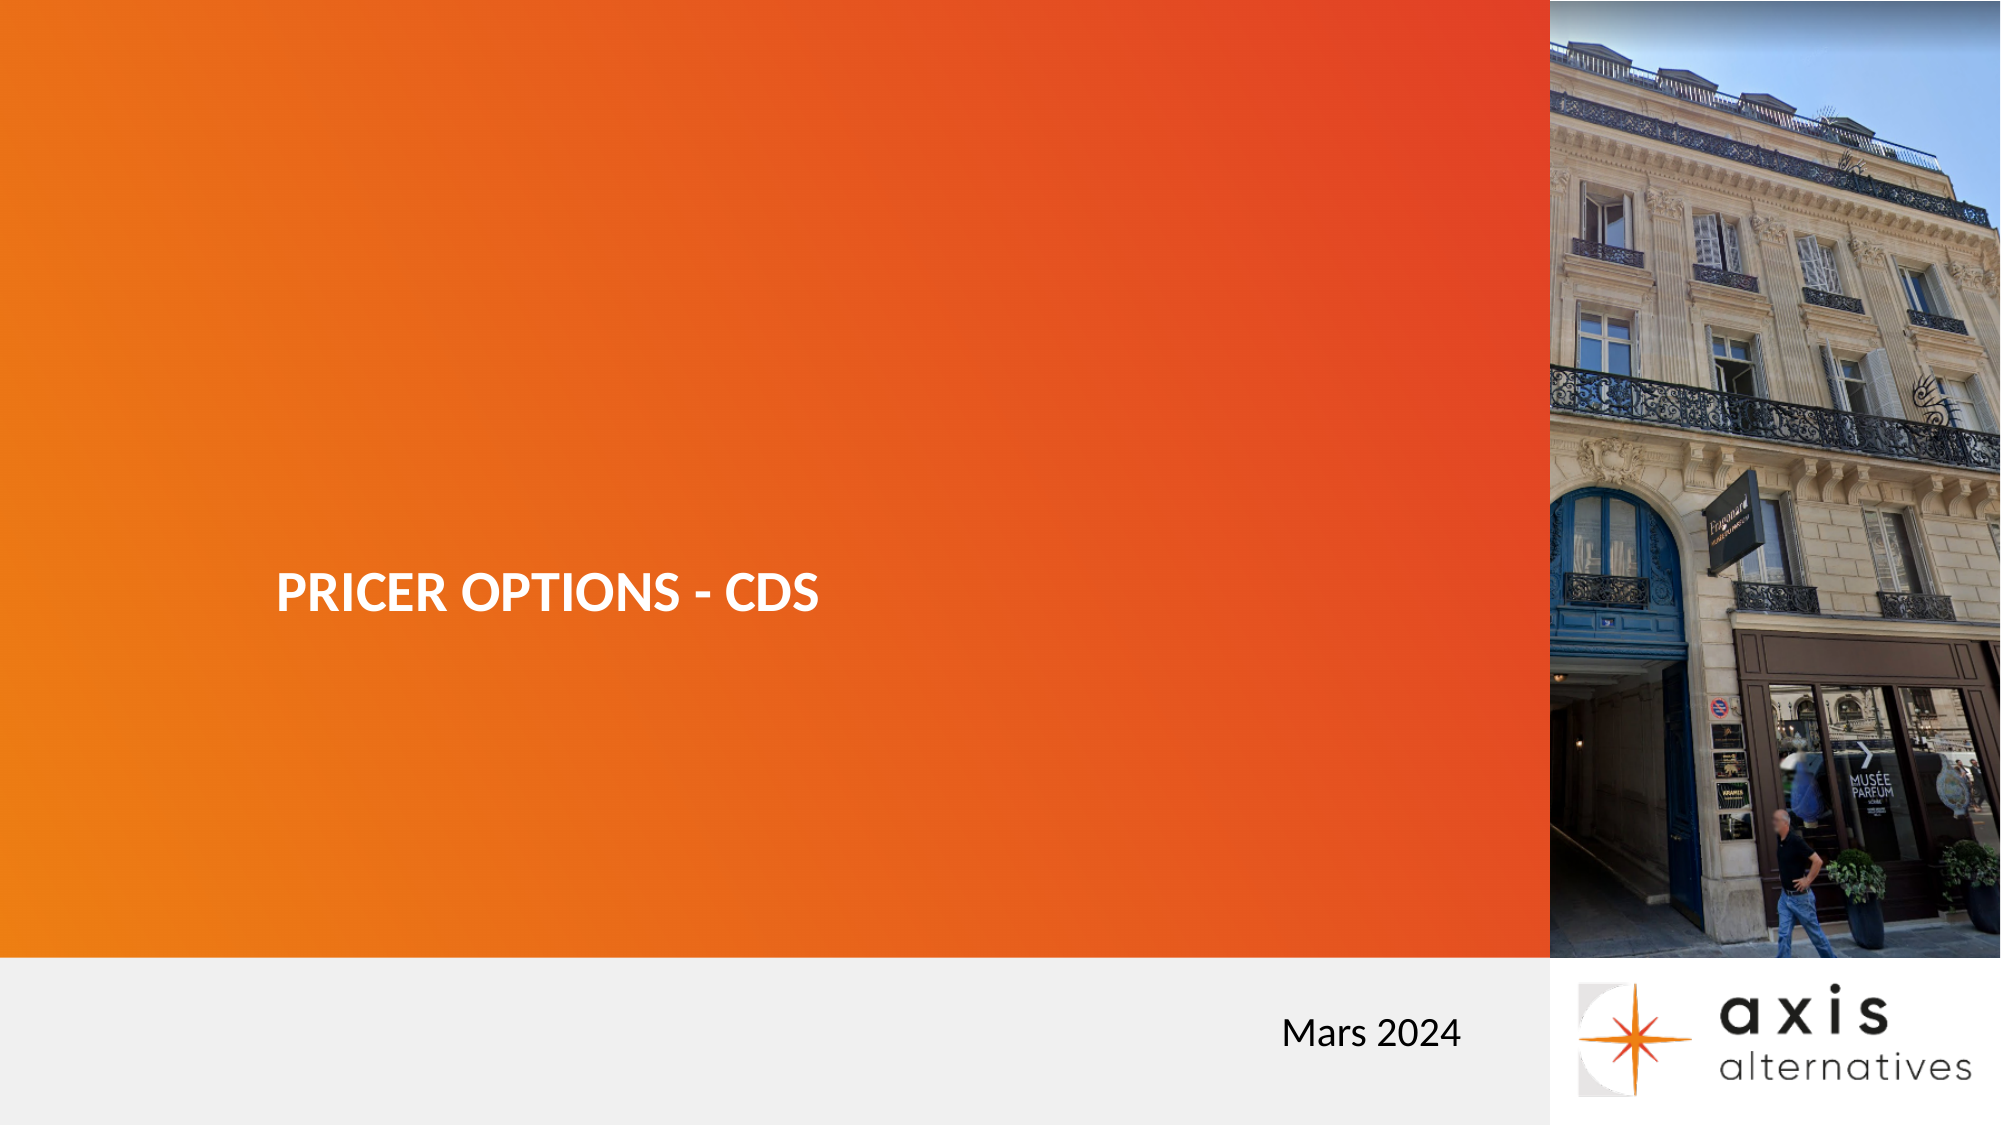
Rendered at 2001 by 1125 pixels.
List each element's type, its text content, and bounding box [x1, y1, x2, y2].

list Pricer OPTIONS - CDS [261, 468, 1477, 717]
picture [1567, 972, 1983, 1105]
list Mars 2024 [36, 996, 1477, 1086]
picture [0, 0, 2001, 958]
